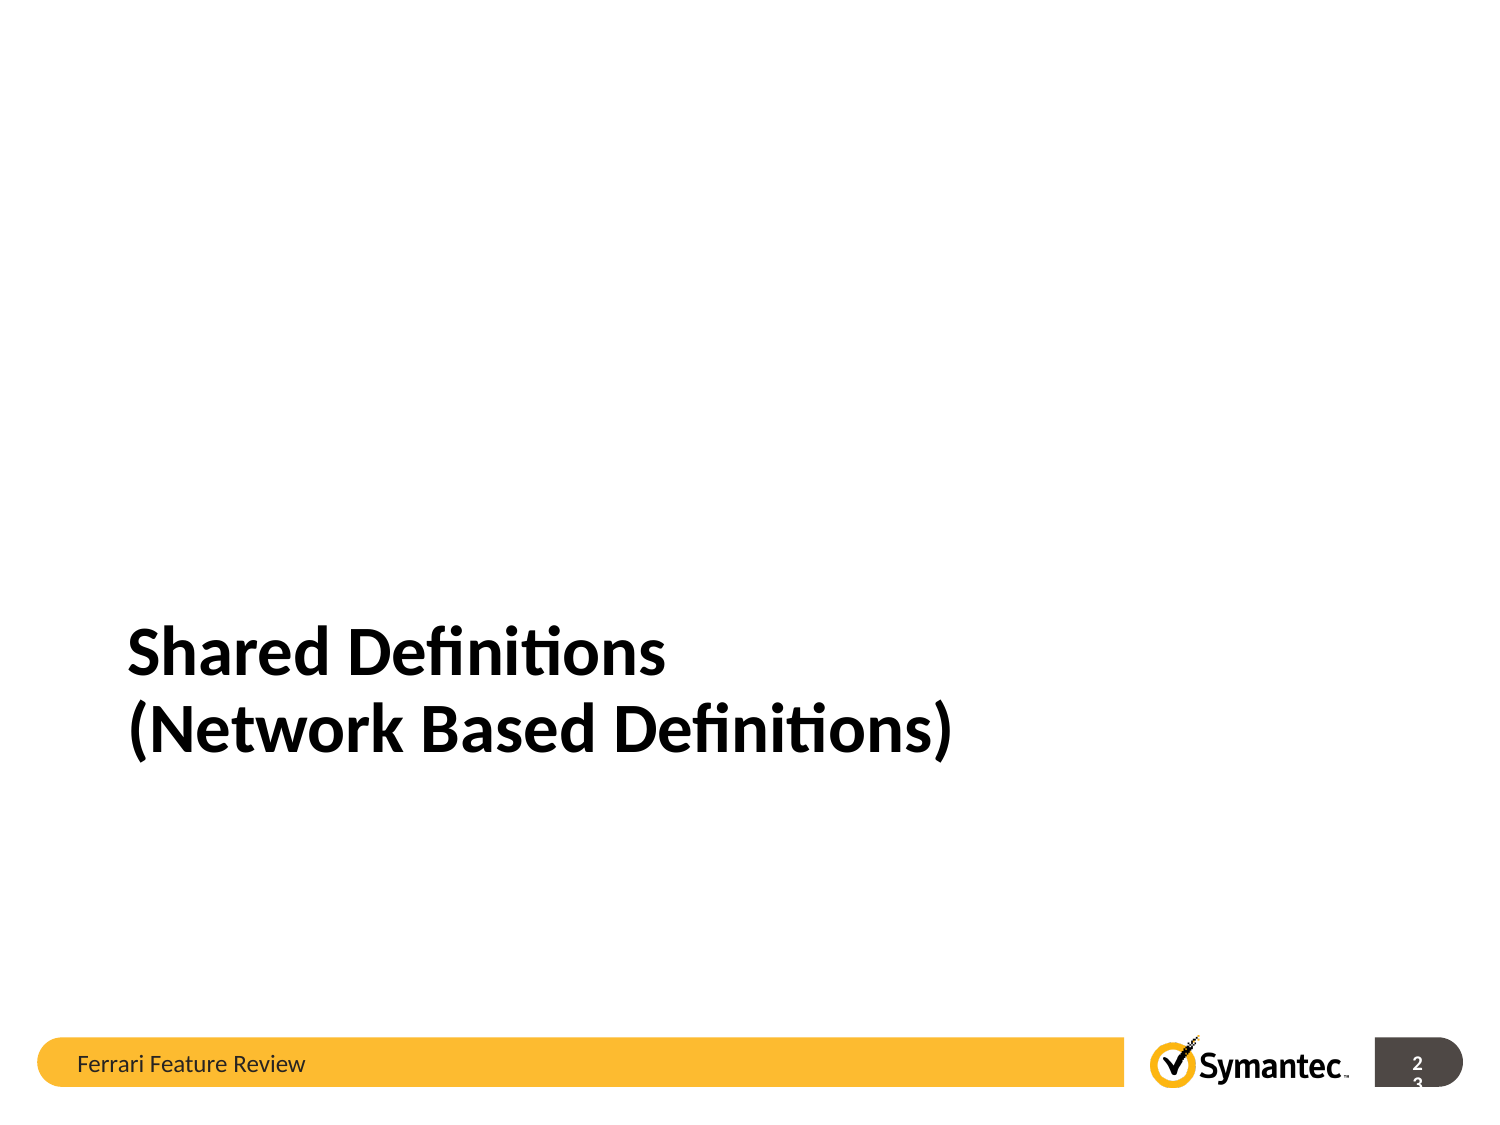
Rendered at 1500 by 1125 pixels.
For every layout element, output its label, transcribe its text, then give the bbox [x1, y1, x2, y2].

title Shared Definitions (Network Based Definitions) [112, 624, 1388, 776]
footer Ferrari Feature Review [62, 1042, 749, 1082]
picture [1150, 1035, 1349, 1088]
slide_number 23 [1402, 1049, 1428, 1075]
